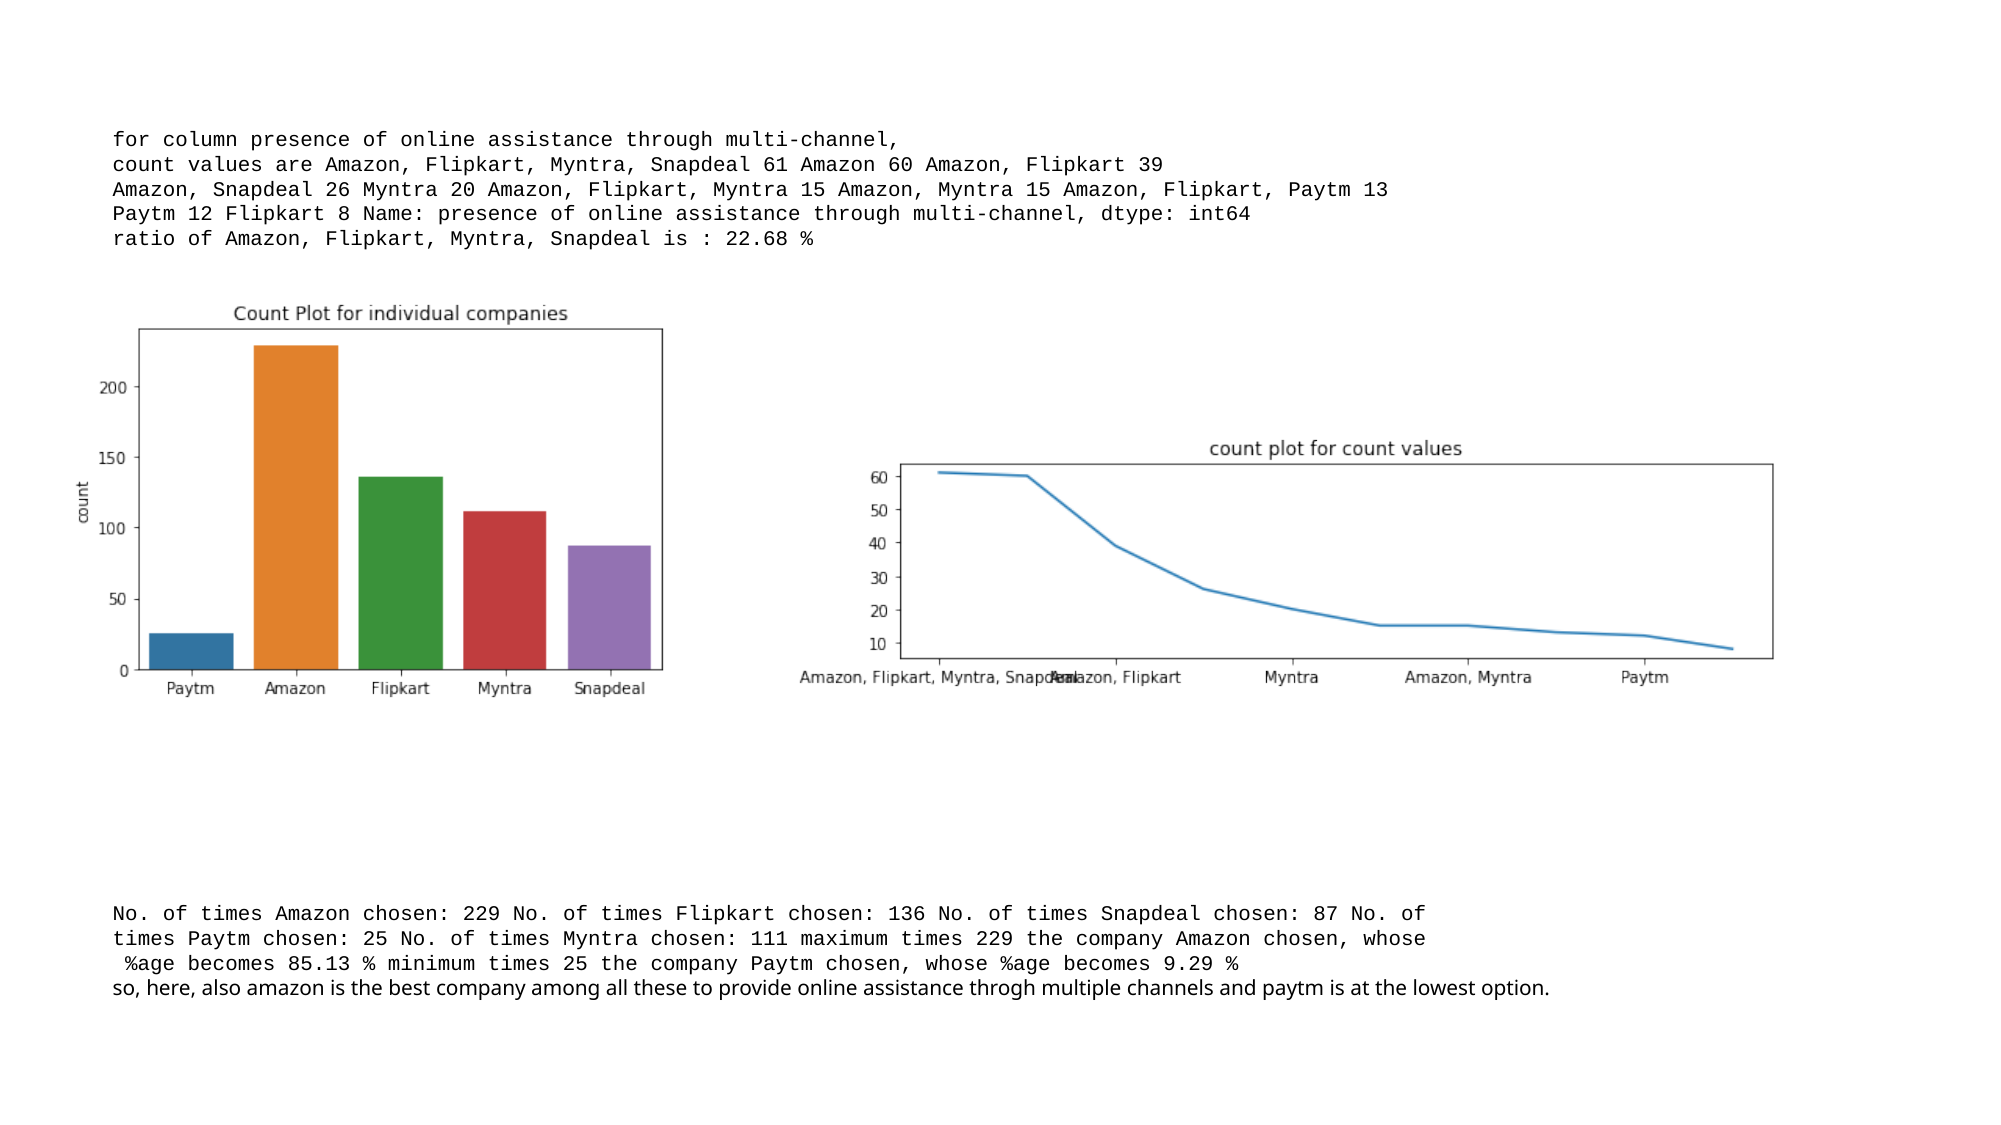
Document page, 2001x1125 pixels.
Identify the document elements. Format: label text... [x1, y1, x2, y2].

picture [789, 429, 1782, 696]
text_box for column presence of online assistance through multi-channel, count values are Amazon, Flipkart, Myntra, Snapdeal 61 Amazon 60 Amazon, Flipkart 39 Amazon, Snapdeal 26 Myntra 20 Amazon, Flipkart, Myntra 15 Amazon, Myntra 15 Amazon, Flipkart, Paytm 13 Paytm 12 Flipkart 8 Name: presence of online assistance through multi-channel, dtype: int64 ratio of Amazon, Flipkart, Myntra, Snapdeal is : 22.68 % No. of times Amazon chosen: 229 No. of times Flipkart chosen: 136 No. of times Snapdeal chosen: 87 No. of times Paytm chosen: 25 No. of times Myntra chosen: 111 maximum times 229 the company Amazon chosen, whose %age becomes 85.13 % minimum times 25 the company Paytm chosen, whose %age becomes 9.29 % so, here, also amazon is the best company among all these to provide online assistance throgh multiple channels and paytm is at the lowest option. [112, 125, 1550, 1000]
picture [65, 294, 673, 707]
